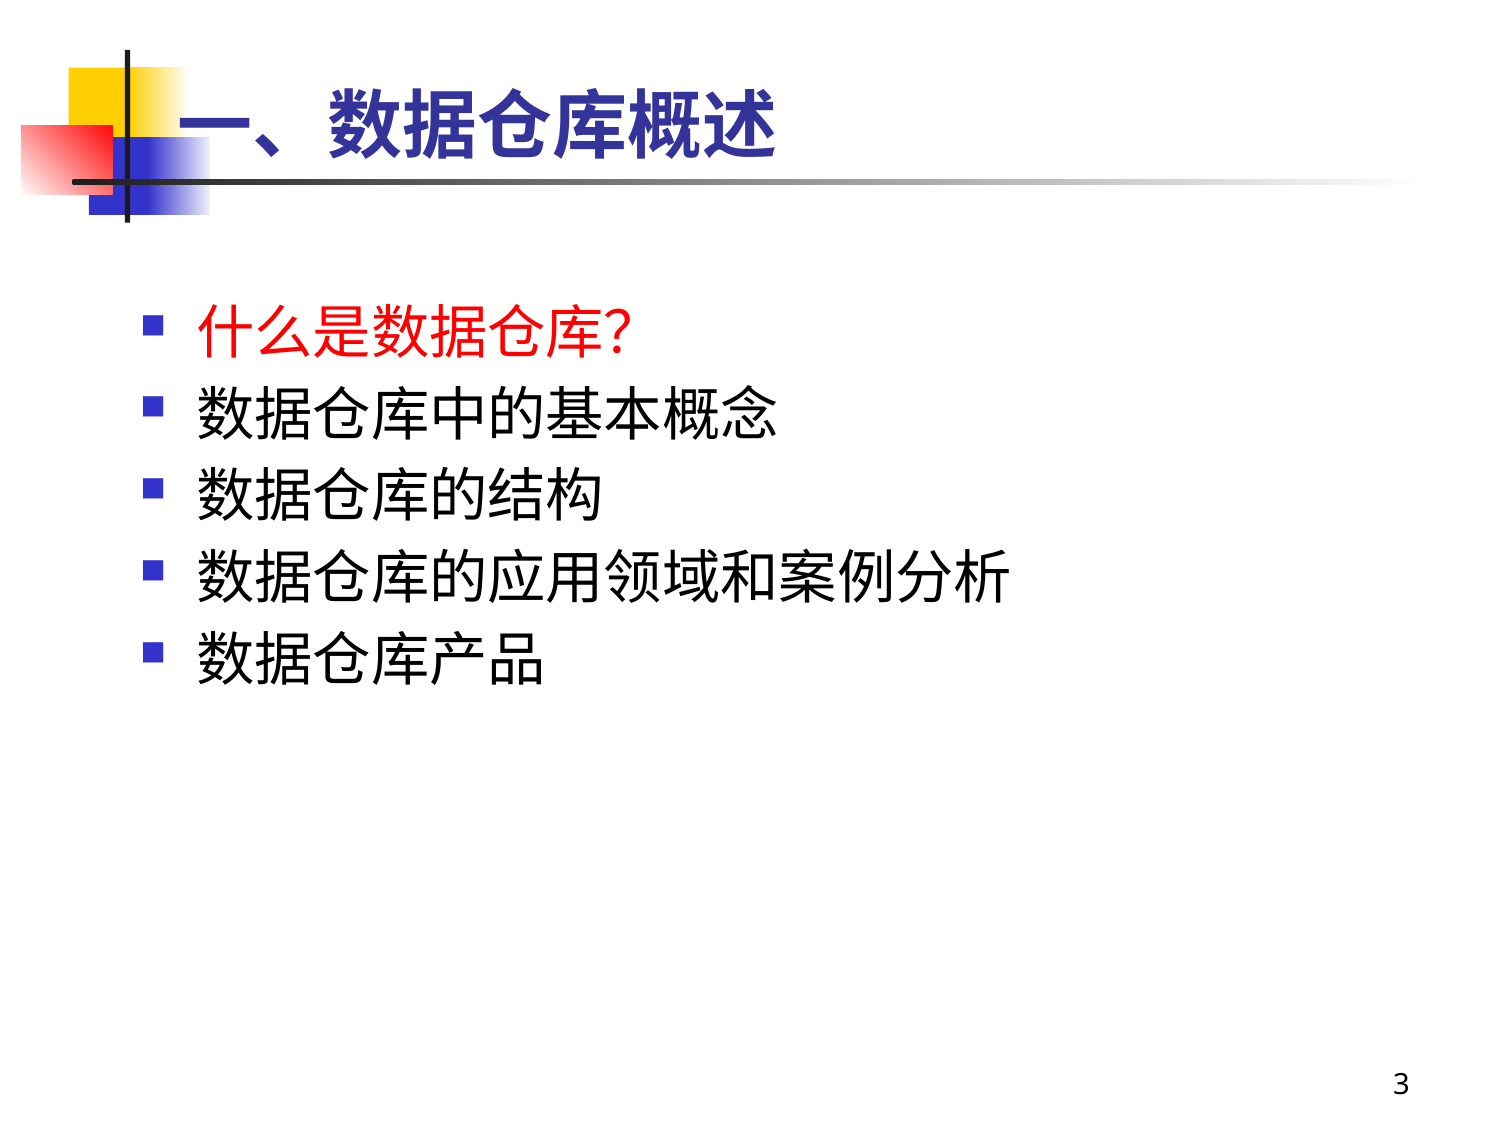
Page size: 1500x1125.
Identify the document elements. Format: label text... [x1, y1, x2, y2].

list 什么是数据仓库？ 数据仓库中的基本概念 数据仓库的结构 数据仓库的应用领域和案例分析 数据仓库产品 [124, 287, 1413, 1013]
slide_number 3 [1112, 1037, 1426, 1113]
title 一、数据仓库概述 [162, 62, 1442, 176]
